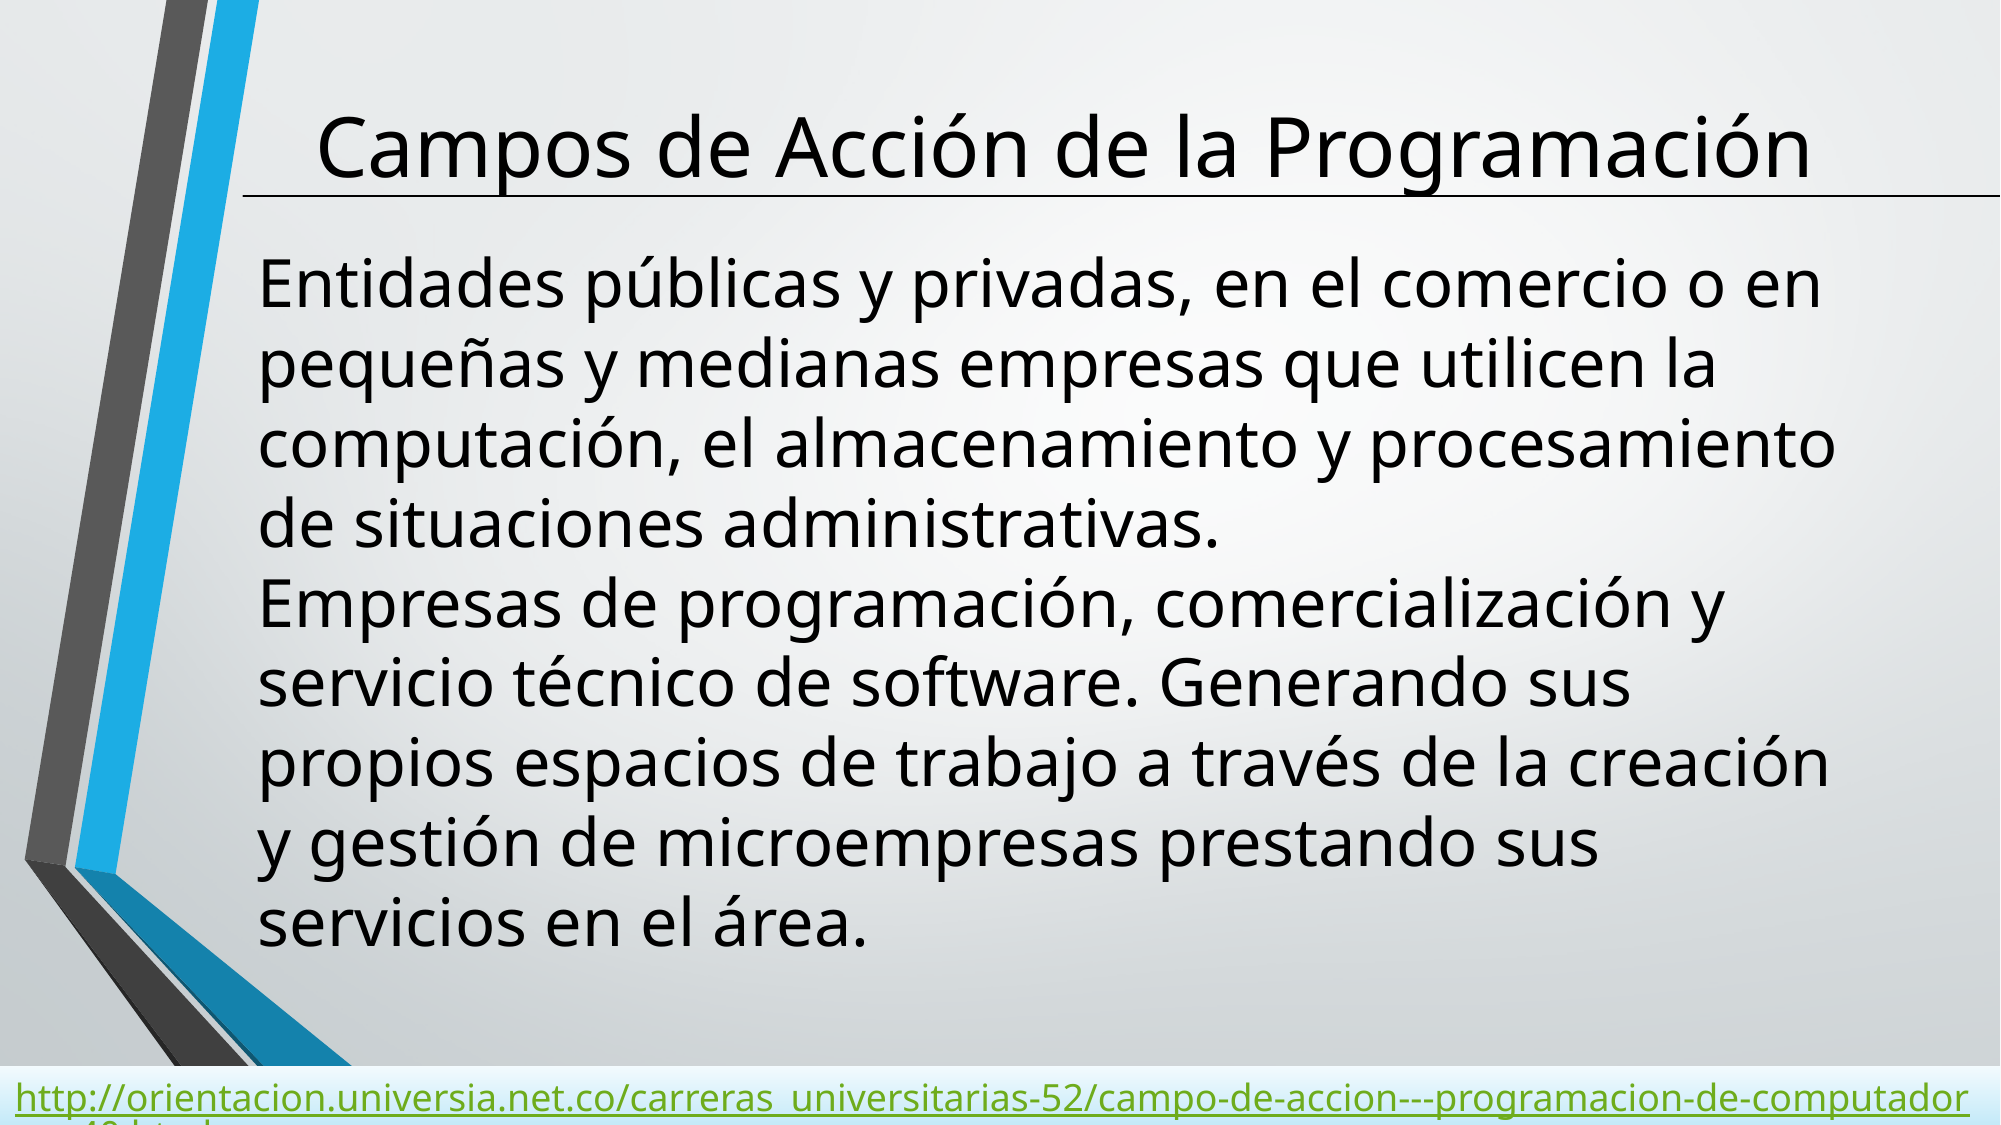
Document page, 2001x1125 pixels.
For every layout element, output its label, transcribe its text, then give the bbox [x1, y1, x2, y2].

text_box http://orientacion.universia.net.co/carreras_universitarias-52/campo-de-accion---programacion-de-computadores--40.html [0, 1066, 2000, 1125]
list Entidades públicas y privadas, en el comercio o en pequeñas y medianas empresas que utilicen la computación, el almacenamiento y procesamiento de situaciones administrativas. Empresas de programación, comercialización y servicio técnico de software. Generando sus propios espacios de trabajo a través de la creación y gestión de microempresas prestando sus servicios en el área. [242, 287, 1887, 914]
title Campos de Acción de la Programación [243, 0, 1887, 195]
title Campos de Acción de la Programación [243, 197, 1887, 287]
